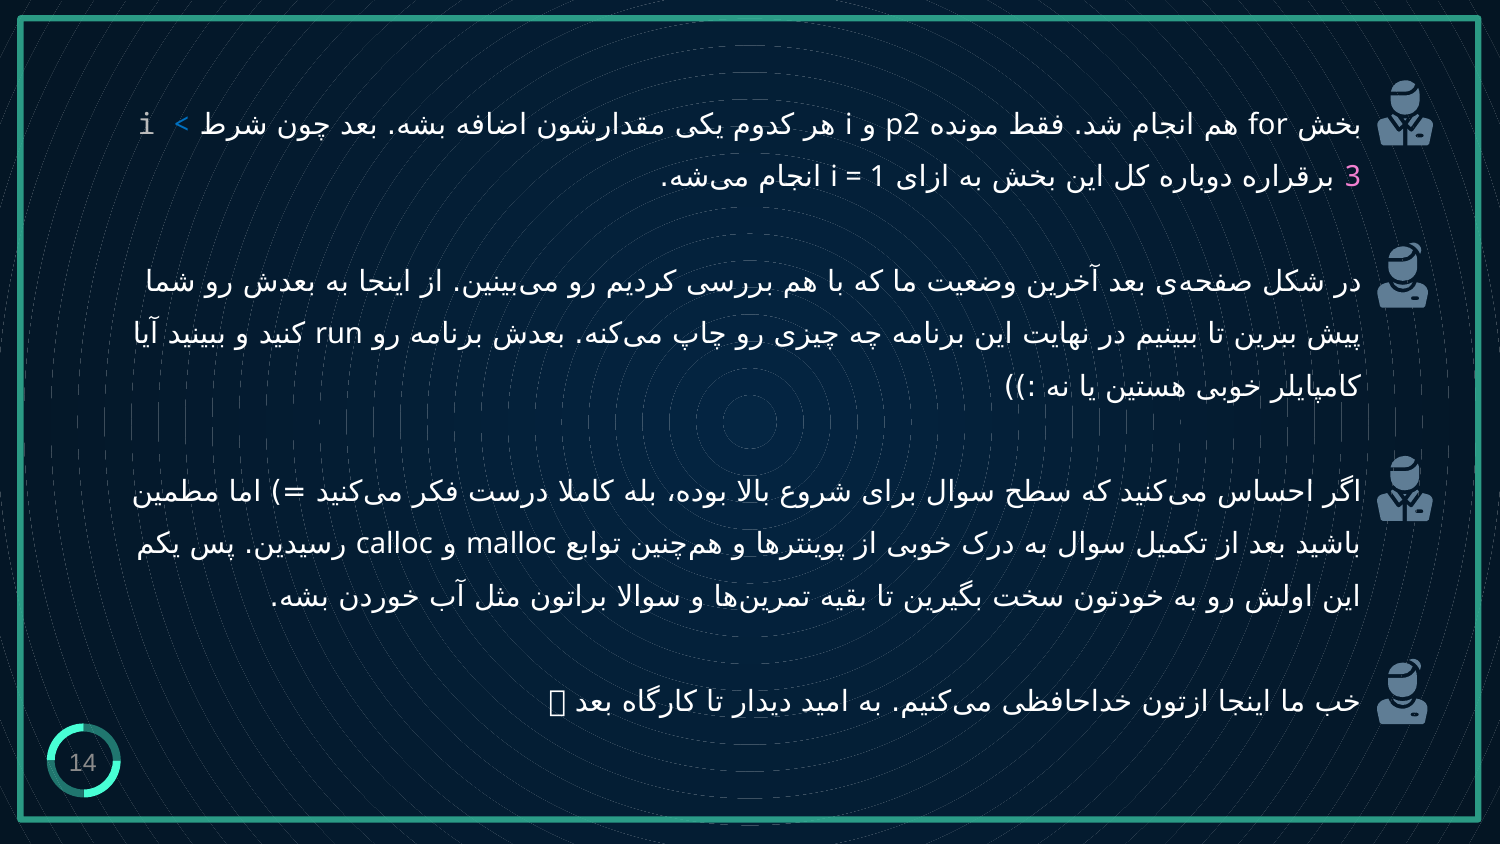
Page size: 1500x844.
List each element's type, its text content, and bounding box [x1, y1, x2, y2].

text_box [1376, 79, 1434, 146]
slide_number 14 [51, 732, 115, 790]
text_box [1375, 658, 1429, 725]
title بخش for هم انجام شد. فقط مونده p2 و i هر کدوم یکی مقدارشون اضافه بشه. بعد چون شرط i < 3 برقراره دوباره کل این بخش به ازای i = 1 انجام می‌شه. در شکل صفحه‌ی بعد آخرین وضعیت ما که با هم بررسی کردیم رو می‌بینین. از اینجا به بعدش رو شما پیش ببرین تا ببینیم در نهایت این برنامه چه چیزی رو چاپ می‌کنه. بعدش برنامه رو run کنید و ببینید آیا کامپایلر خوبی هستین یا نه :)) اگر احساس می‌کنید که سطح سوال برای شروع بالا بوده، بله کاملا درست فکر می‌کنید =) اما مطمین باشید بعد از تکمیل سوال به درک خوبی از پوینترها و هم‌چنین توابع malloc و calloc رسیدین. پس یکم این اولش رو به خودتون سخت بگیرین تا بقیه تمرین‌ها و سوالا براتون مثل آب خوردن بشه. خب ما اینجا ازتون خداحافظی می‌کنیم. به امید دیدار تا کارگاه بعد  [112, 80, 1377, 724]
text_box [1376, 242, 1430, 308]
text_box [1376, 455, 1434, 522]
